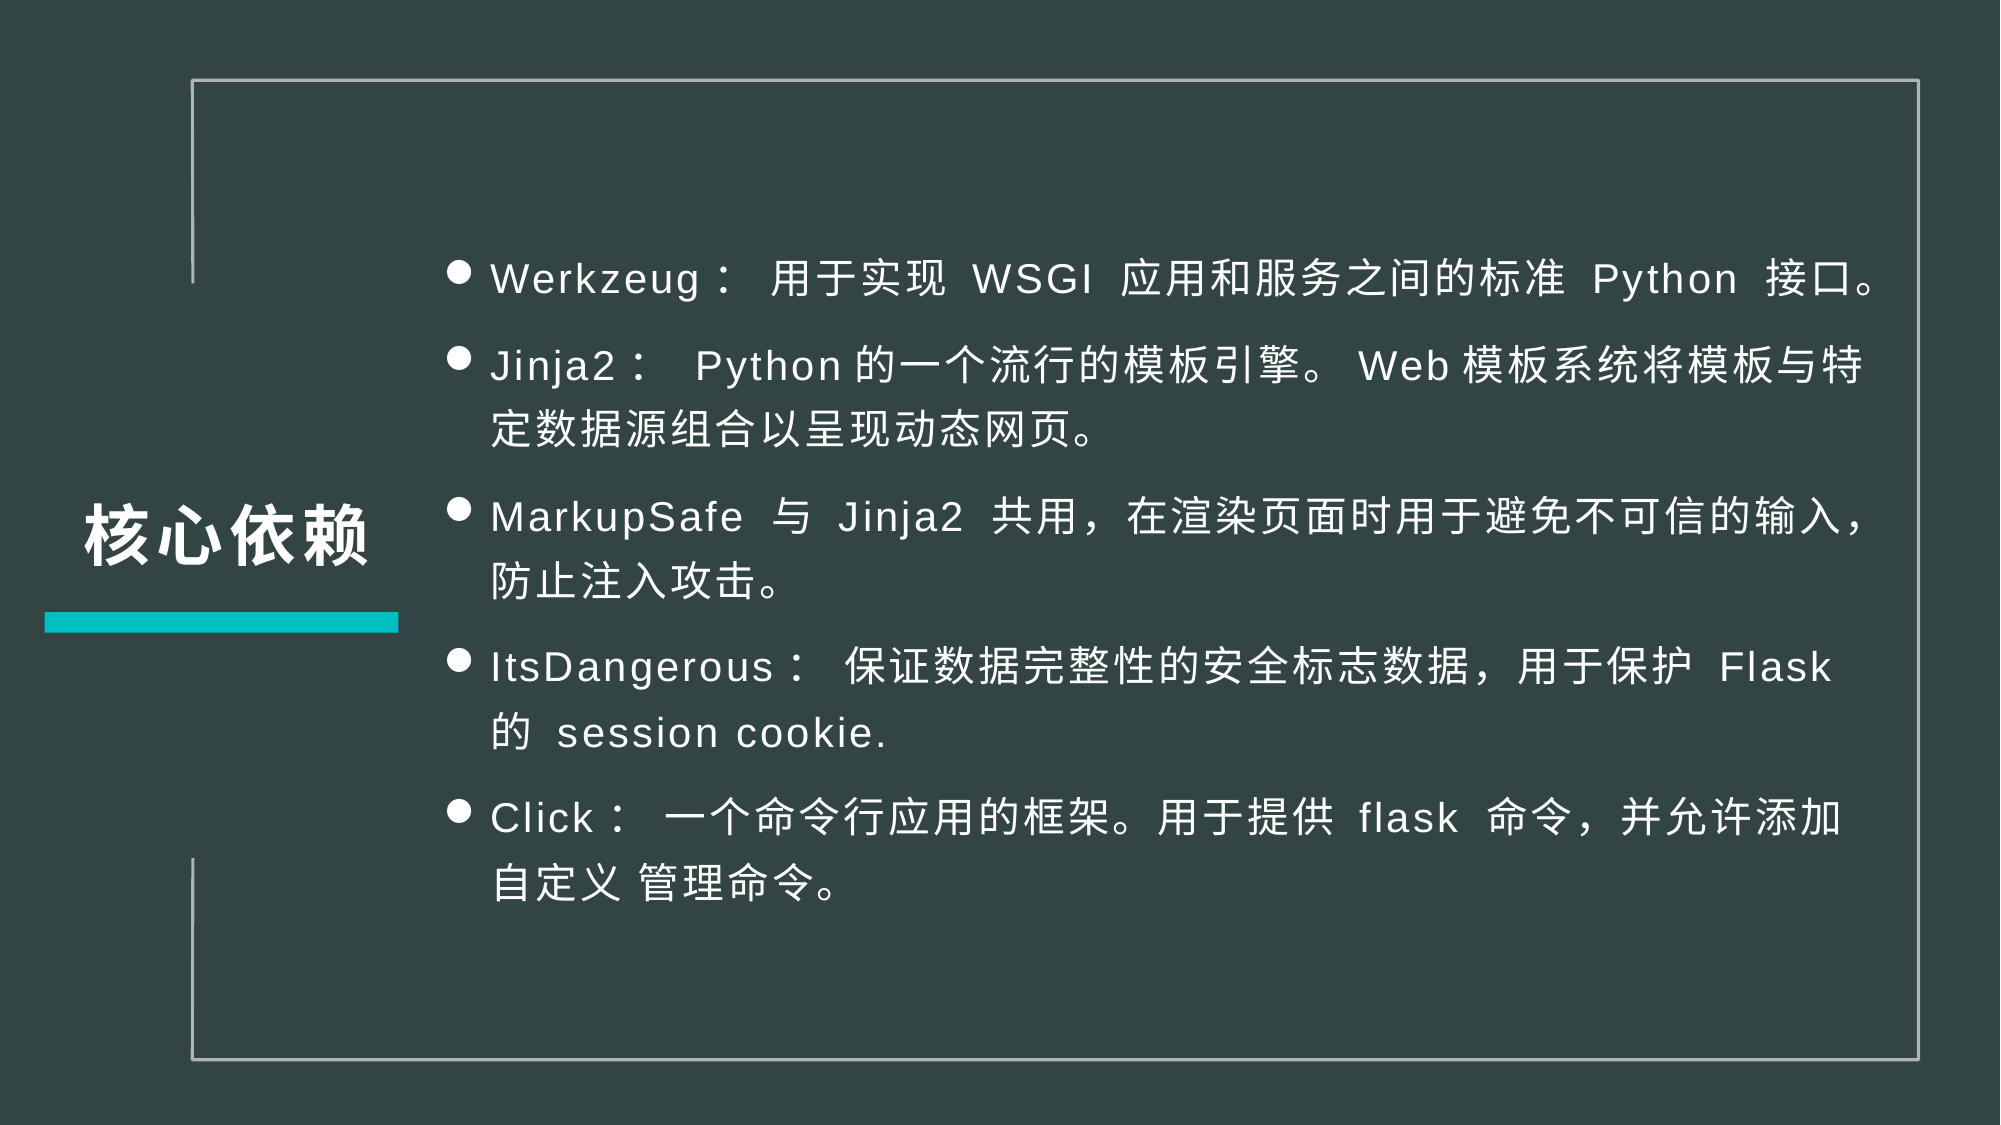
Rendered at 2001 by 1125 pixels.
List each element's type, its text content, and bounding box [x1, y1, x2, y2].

text_box 核心依赖 [11, 397, 192, 654]
text_box [190, 78, 1921, 1062]
text_box [42, 610, 192, 635]
